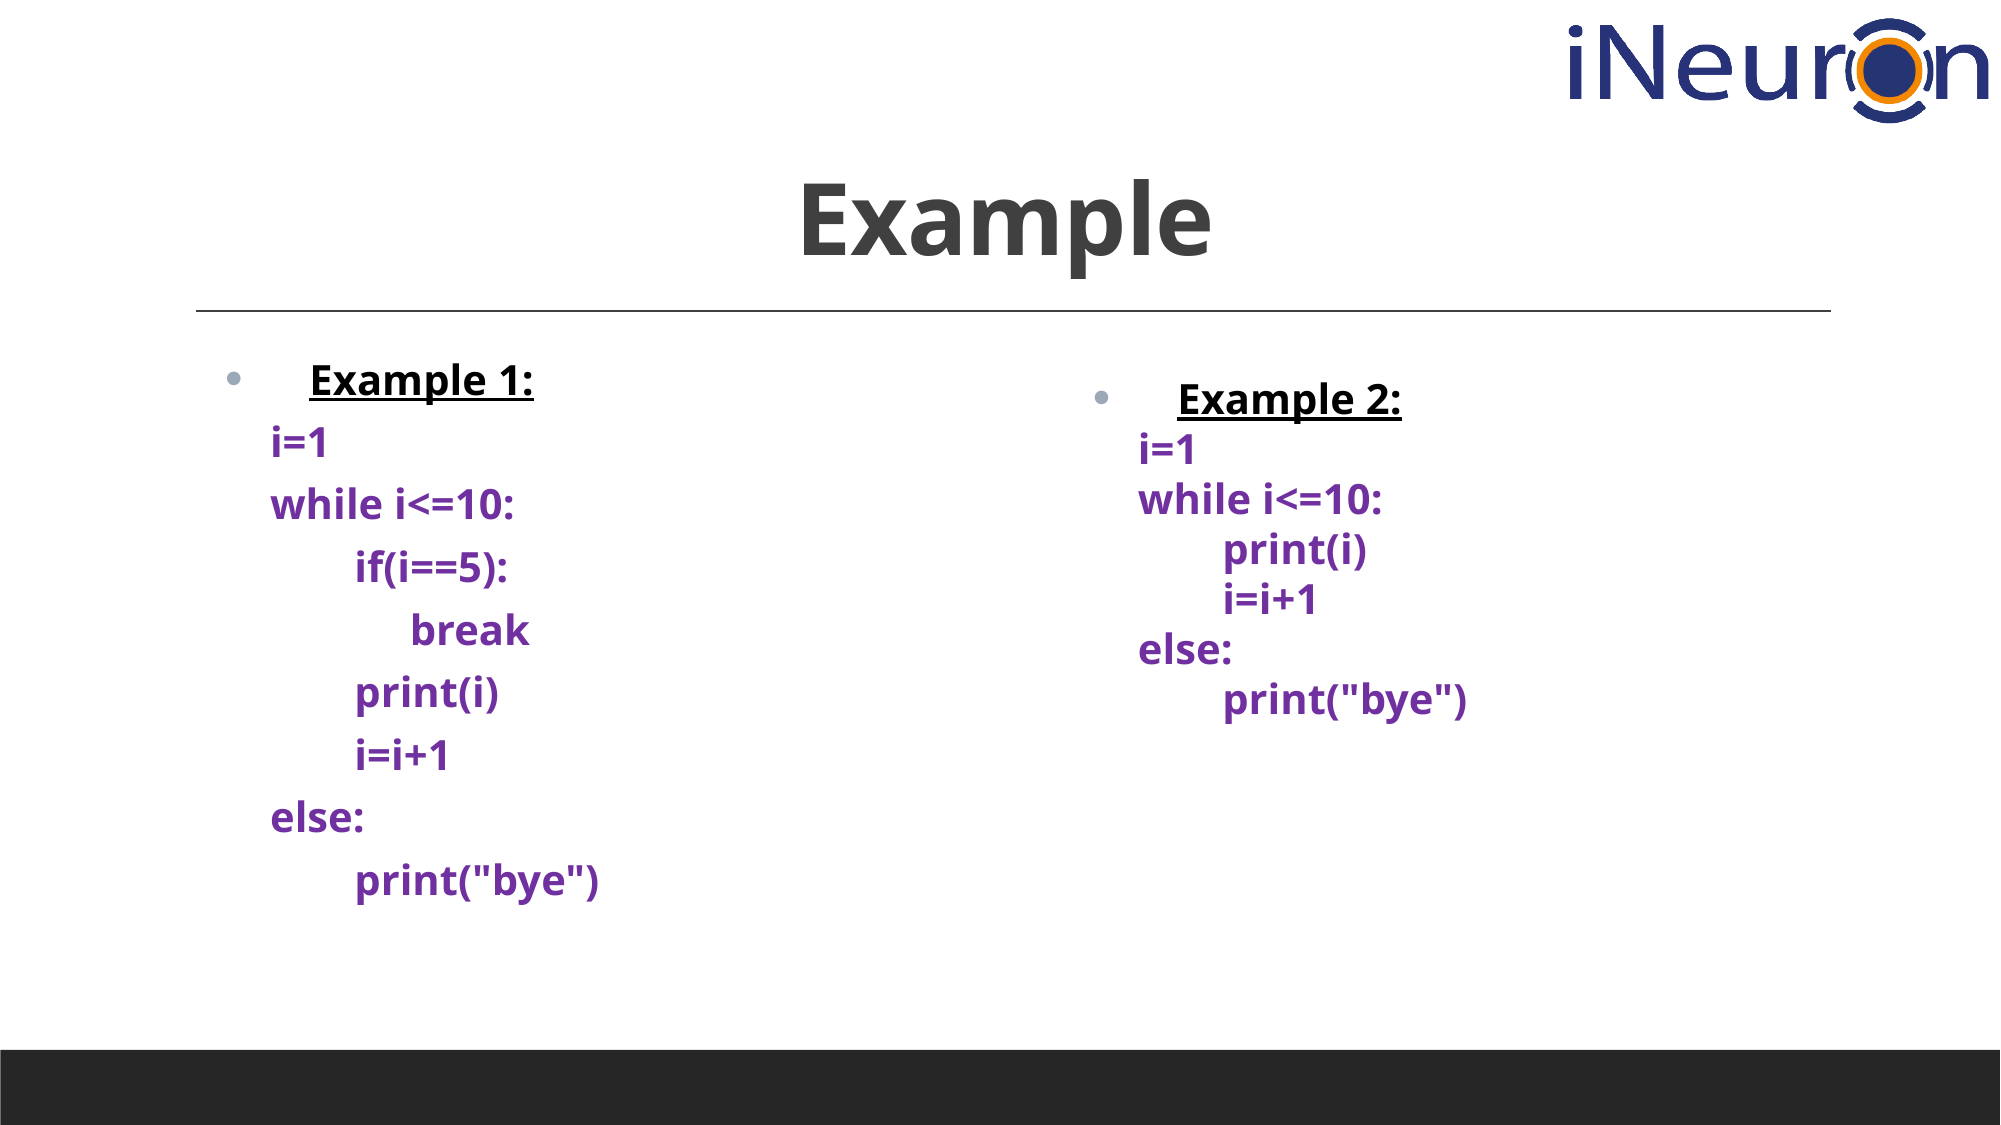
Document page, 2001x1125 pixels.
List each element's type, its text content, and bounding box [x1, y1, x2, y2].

text_box Example 2: i=1 while i<=10: print(i) i=i+1 else: print("bye") [1033, 365, 2000, 730]
picture [1560, 7, 1997, 127]
title Example [180, 47, 1830, 285]
list Example 1: i=1 while i<=10: if(i==5): break print(i) i=i+1 else: print("bye") [180, 345, 1830, 963]
